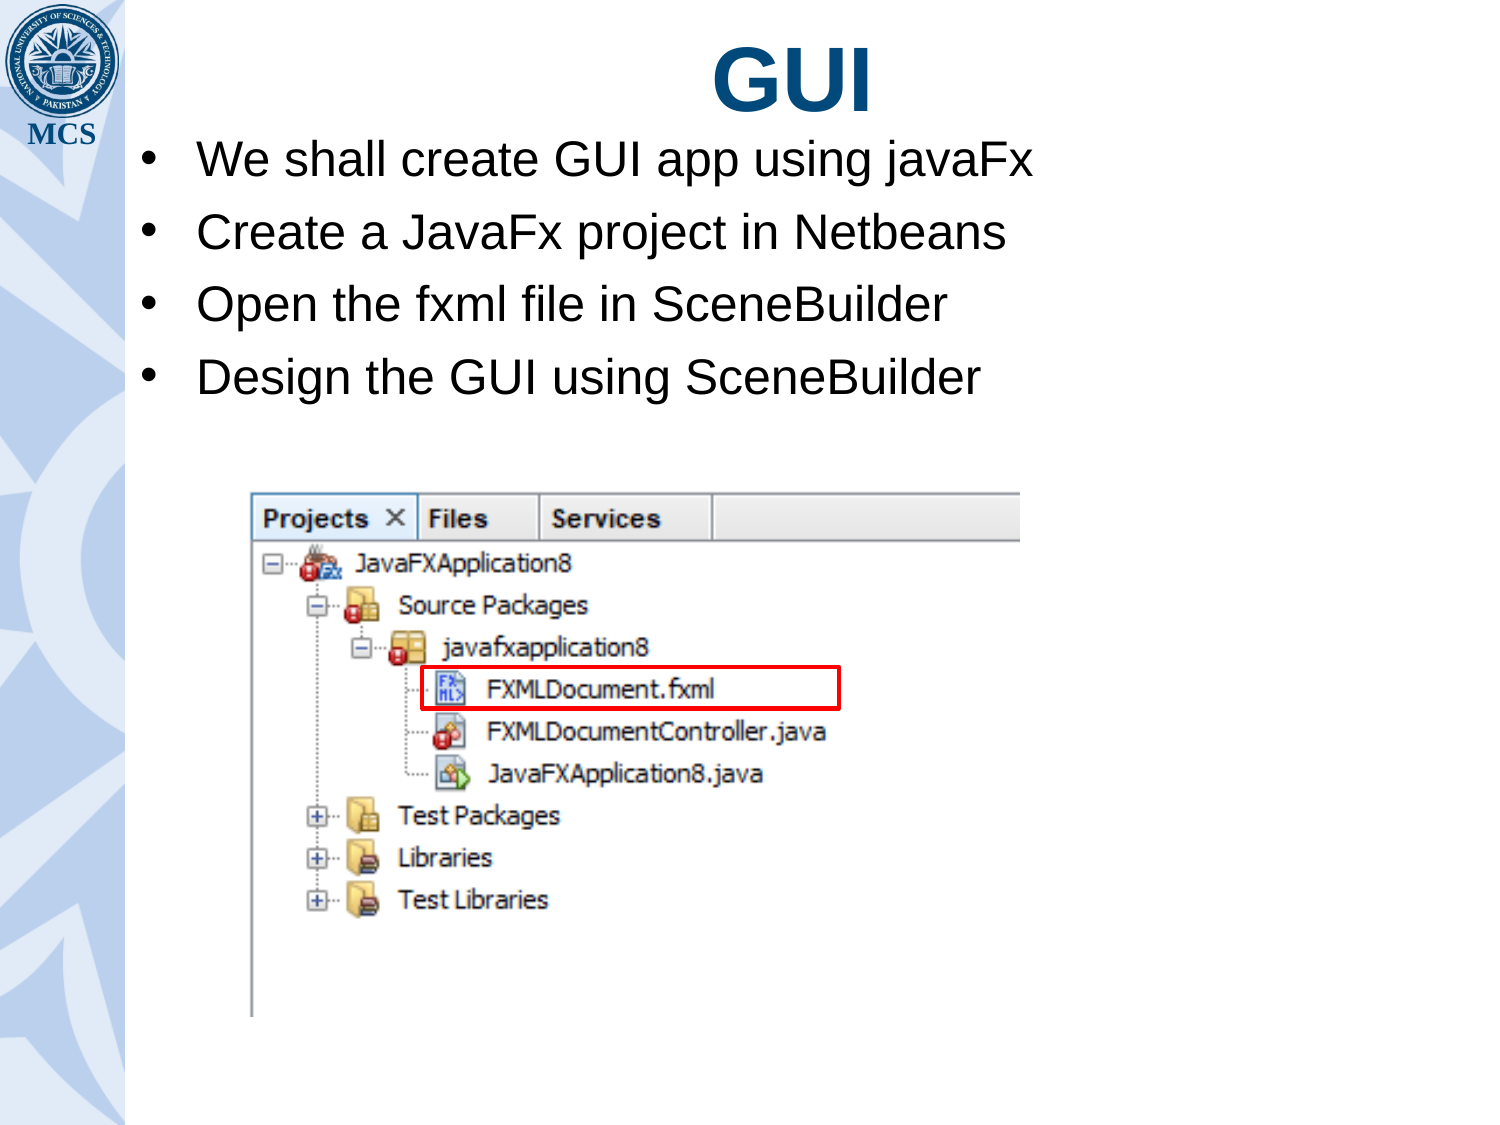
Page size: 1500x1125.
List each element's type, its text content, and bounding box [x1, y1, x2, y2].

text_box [249, 491, 1020, 1017]
picture [0, 0, 125, 1125]
list We shall create GUI app using javaFx Create a JavaFx project in Netbeans Open the fxml file in SceneBuilder Design the GUI using SceneBuilder [125, 119, 1463, 1105]
title GUI [125, 0, 1460, 119]
